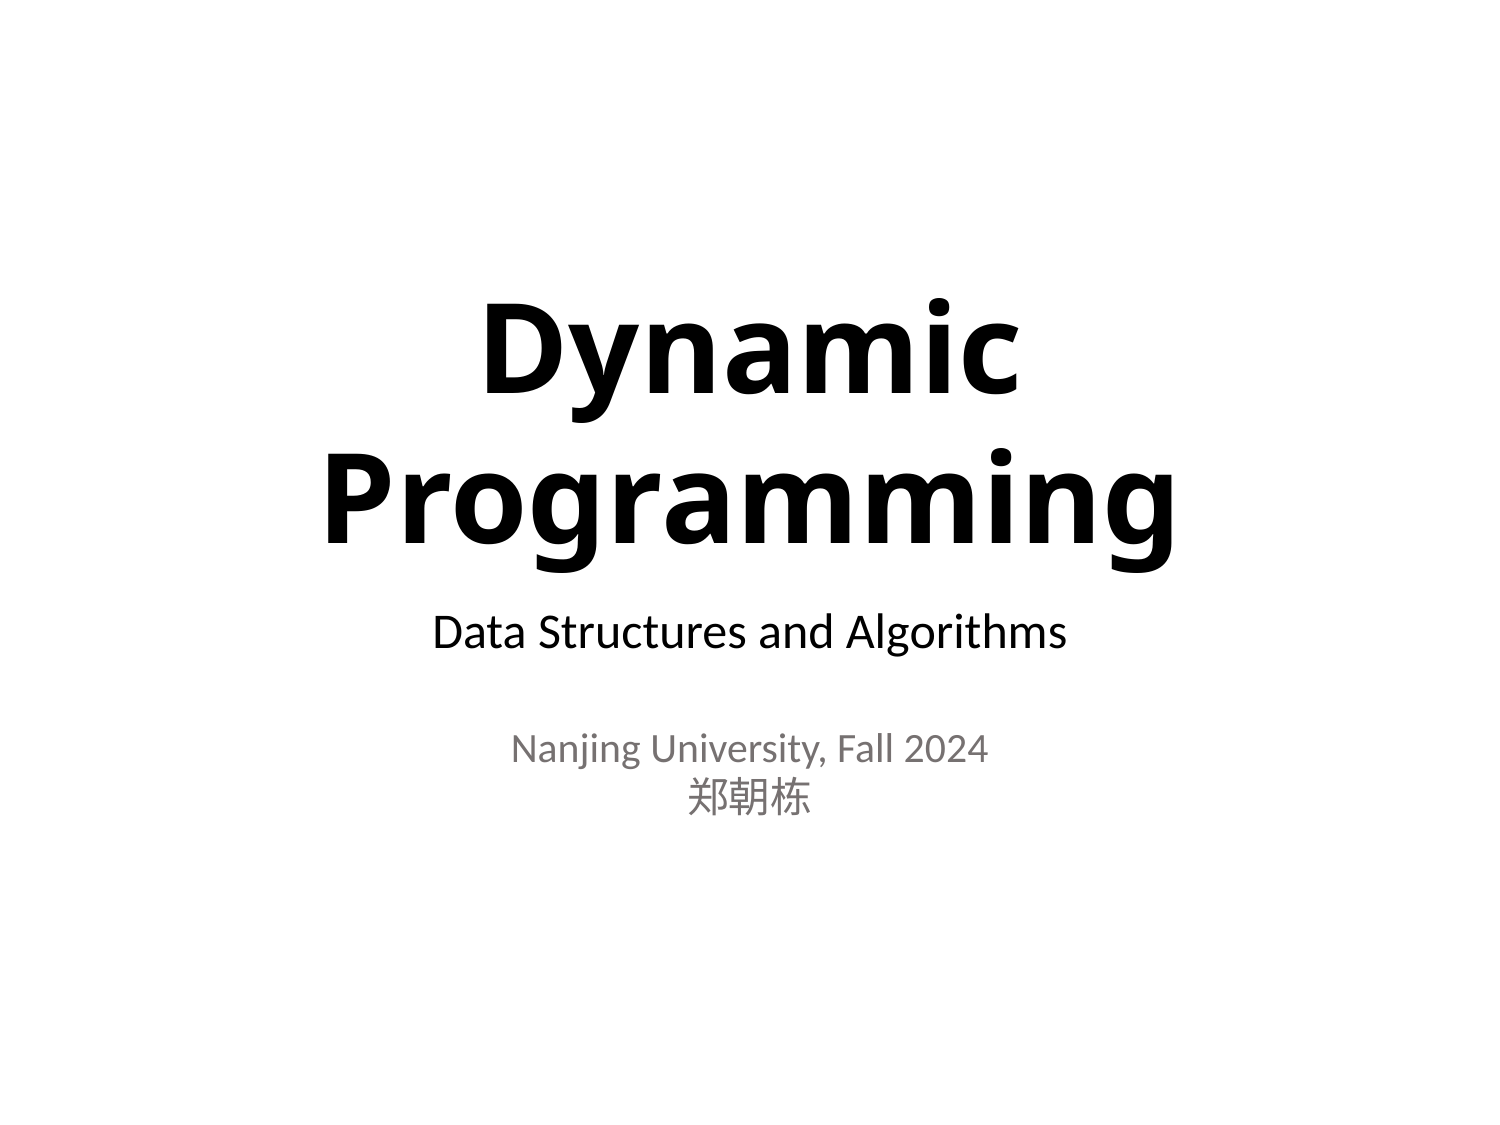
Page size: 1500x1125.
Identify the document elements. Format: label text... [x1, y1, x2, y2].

title Dynamic Programming [112, 184, 1388, 576]
subtitle Data Structures and Algorithms Nanjing University, Fall 2024 郑朝栋 [187, 590, 1313, 863]
